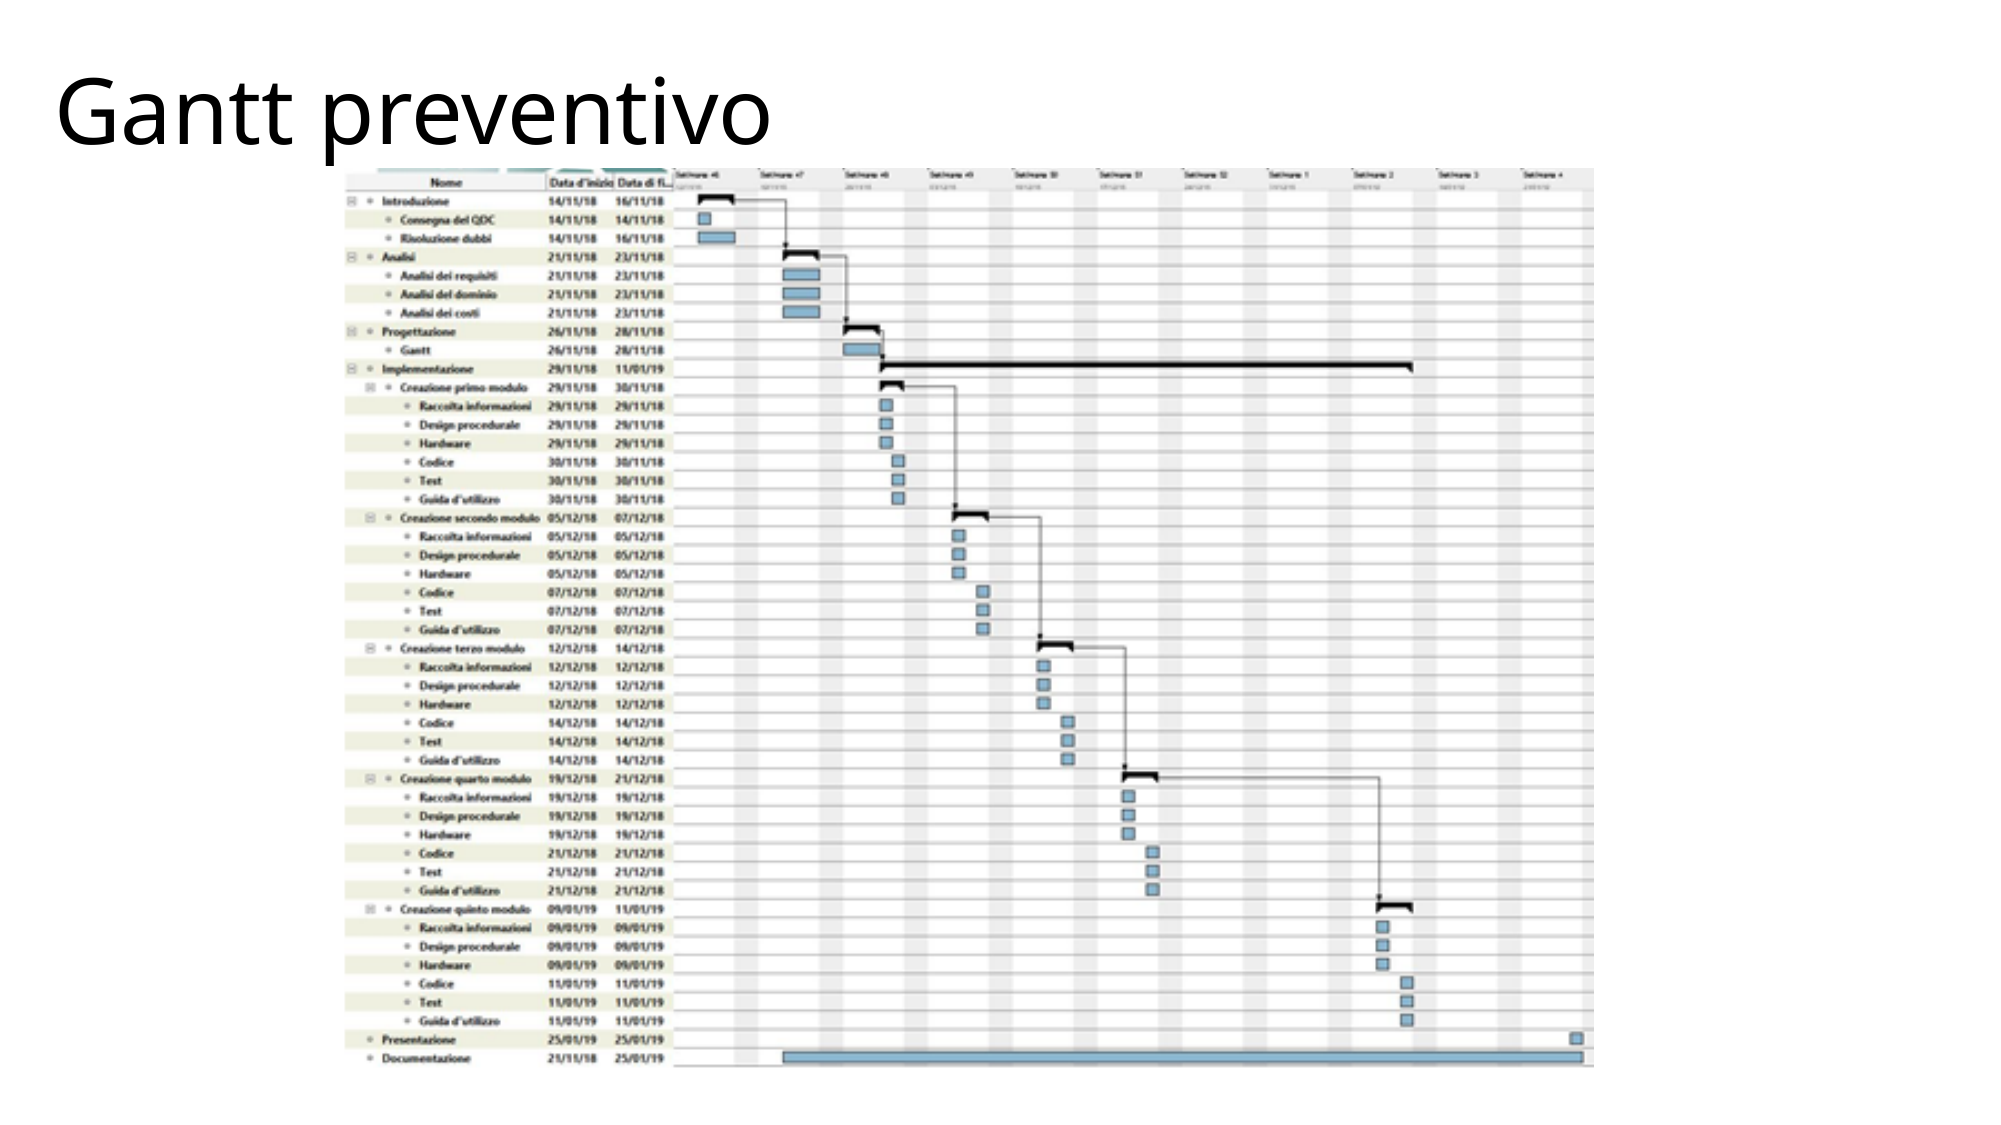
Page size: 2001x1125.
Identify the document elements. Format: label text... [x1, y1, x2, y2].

picture [341, 168, 1594, 1081]
title Gantt preventivo [39, 5, 1765, 224]
